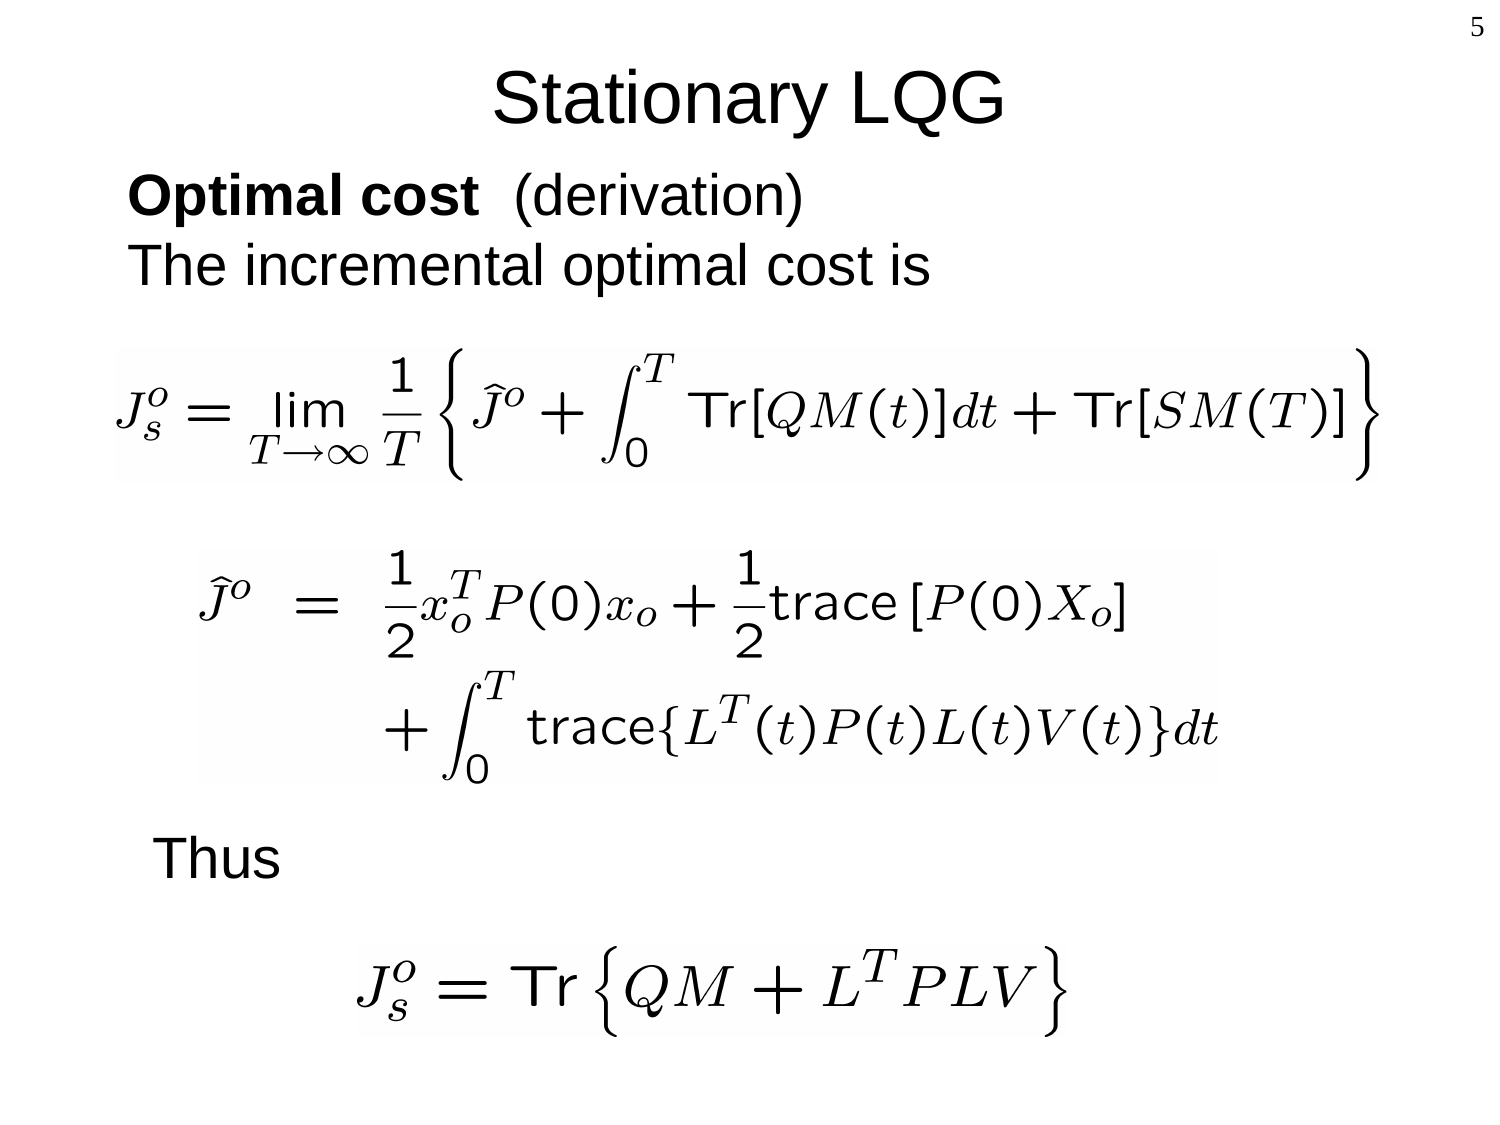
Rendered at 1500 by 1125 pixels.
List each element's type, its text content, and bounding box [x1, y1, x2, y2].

picture [356, 945, 1068, 1037]
list Optimal cost (derivation) The incremental optimal cost is [112, 149, 1388, 988]
picture [196, 549, 1220, 784]
picture [114, 347, 1380, 483]
text_box Thus [137, 812, 298, 898]
slide_number 5 [1388, 0, 1500, 76]
title Stationary LQG [112, 0, 1388, 149]
